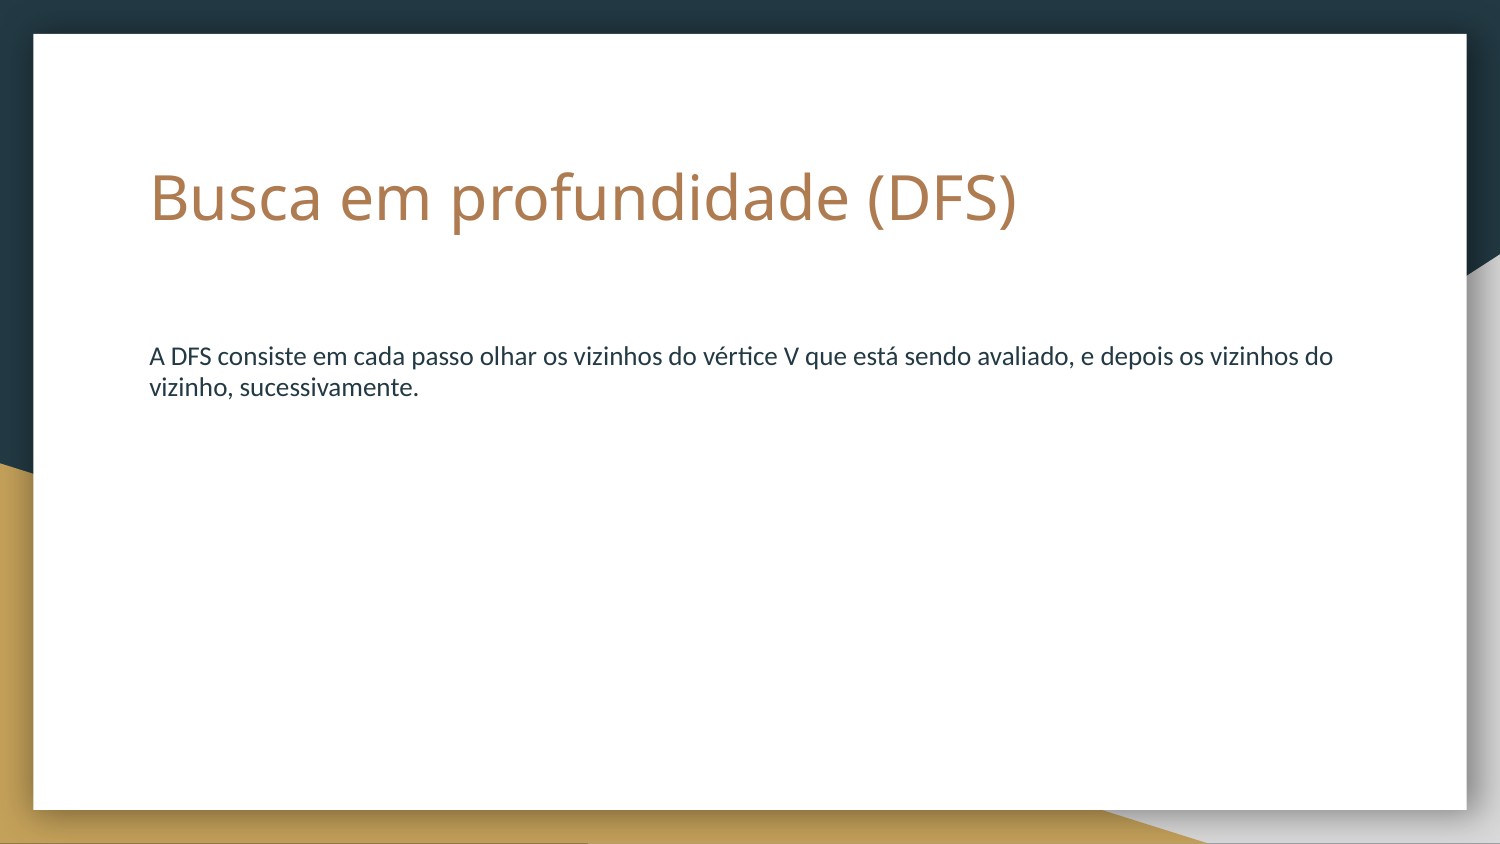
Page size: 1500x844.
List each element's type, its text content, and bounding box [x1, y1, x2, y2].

list A DFS consiste em cada passo olhar os vizinhos do vértice V que está sendo avaliado, e depois os vizinhos do vizinho, sucessivamente. [134, 326, 1366, 729]
title Busca em profundidade (DFS) [134, 138, 1366, 296]
